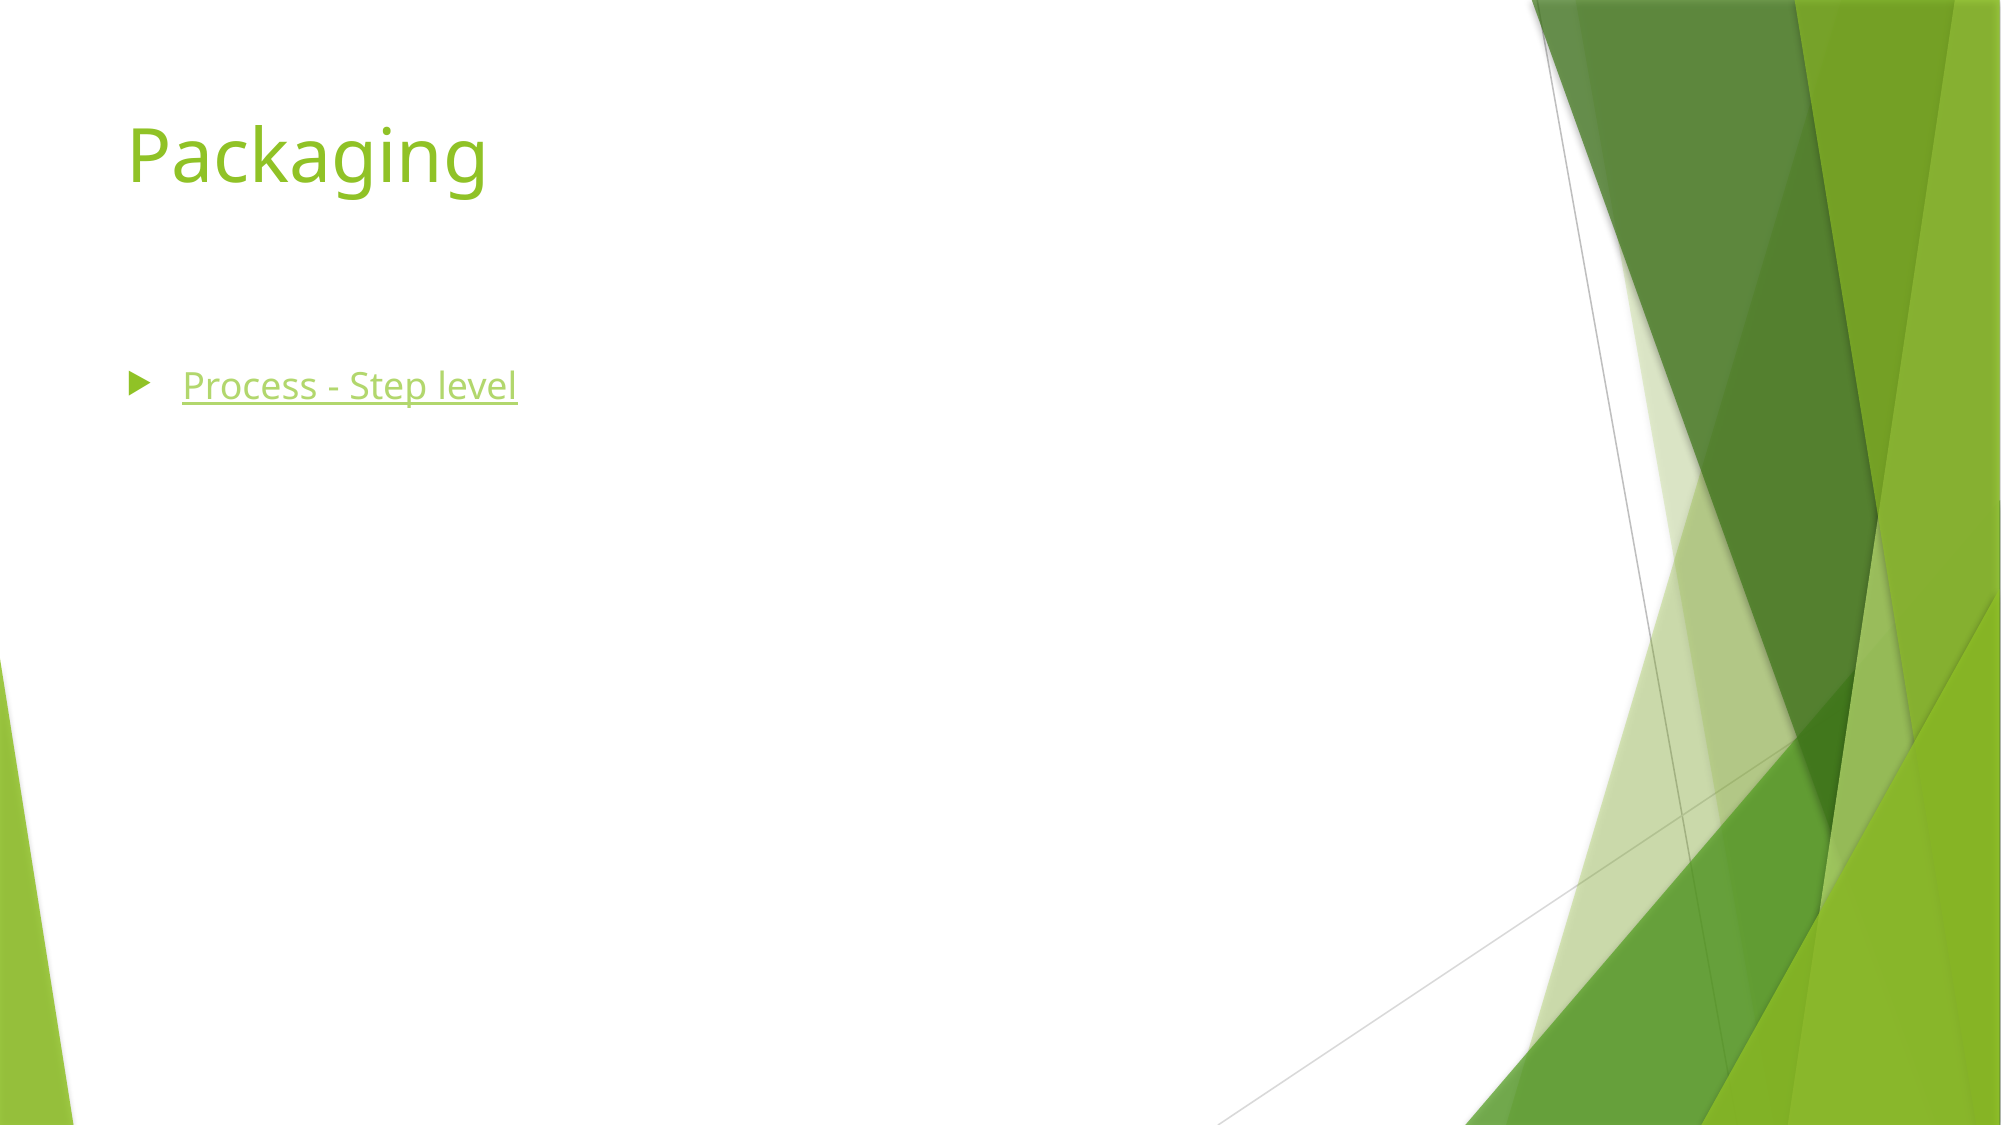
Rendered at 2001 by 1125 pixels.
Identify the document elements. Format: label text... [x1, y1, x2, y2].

title Packaging [111, 99, 1522, 317]
list Process - Step level [111, 354, 1522, 992]
